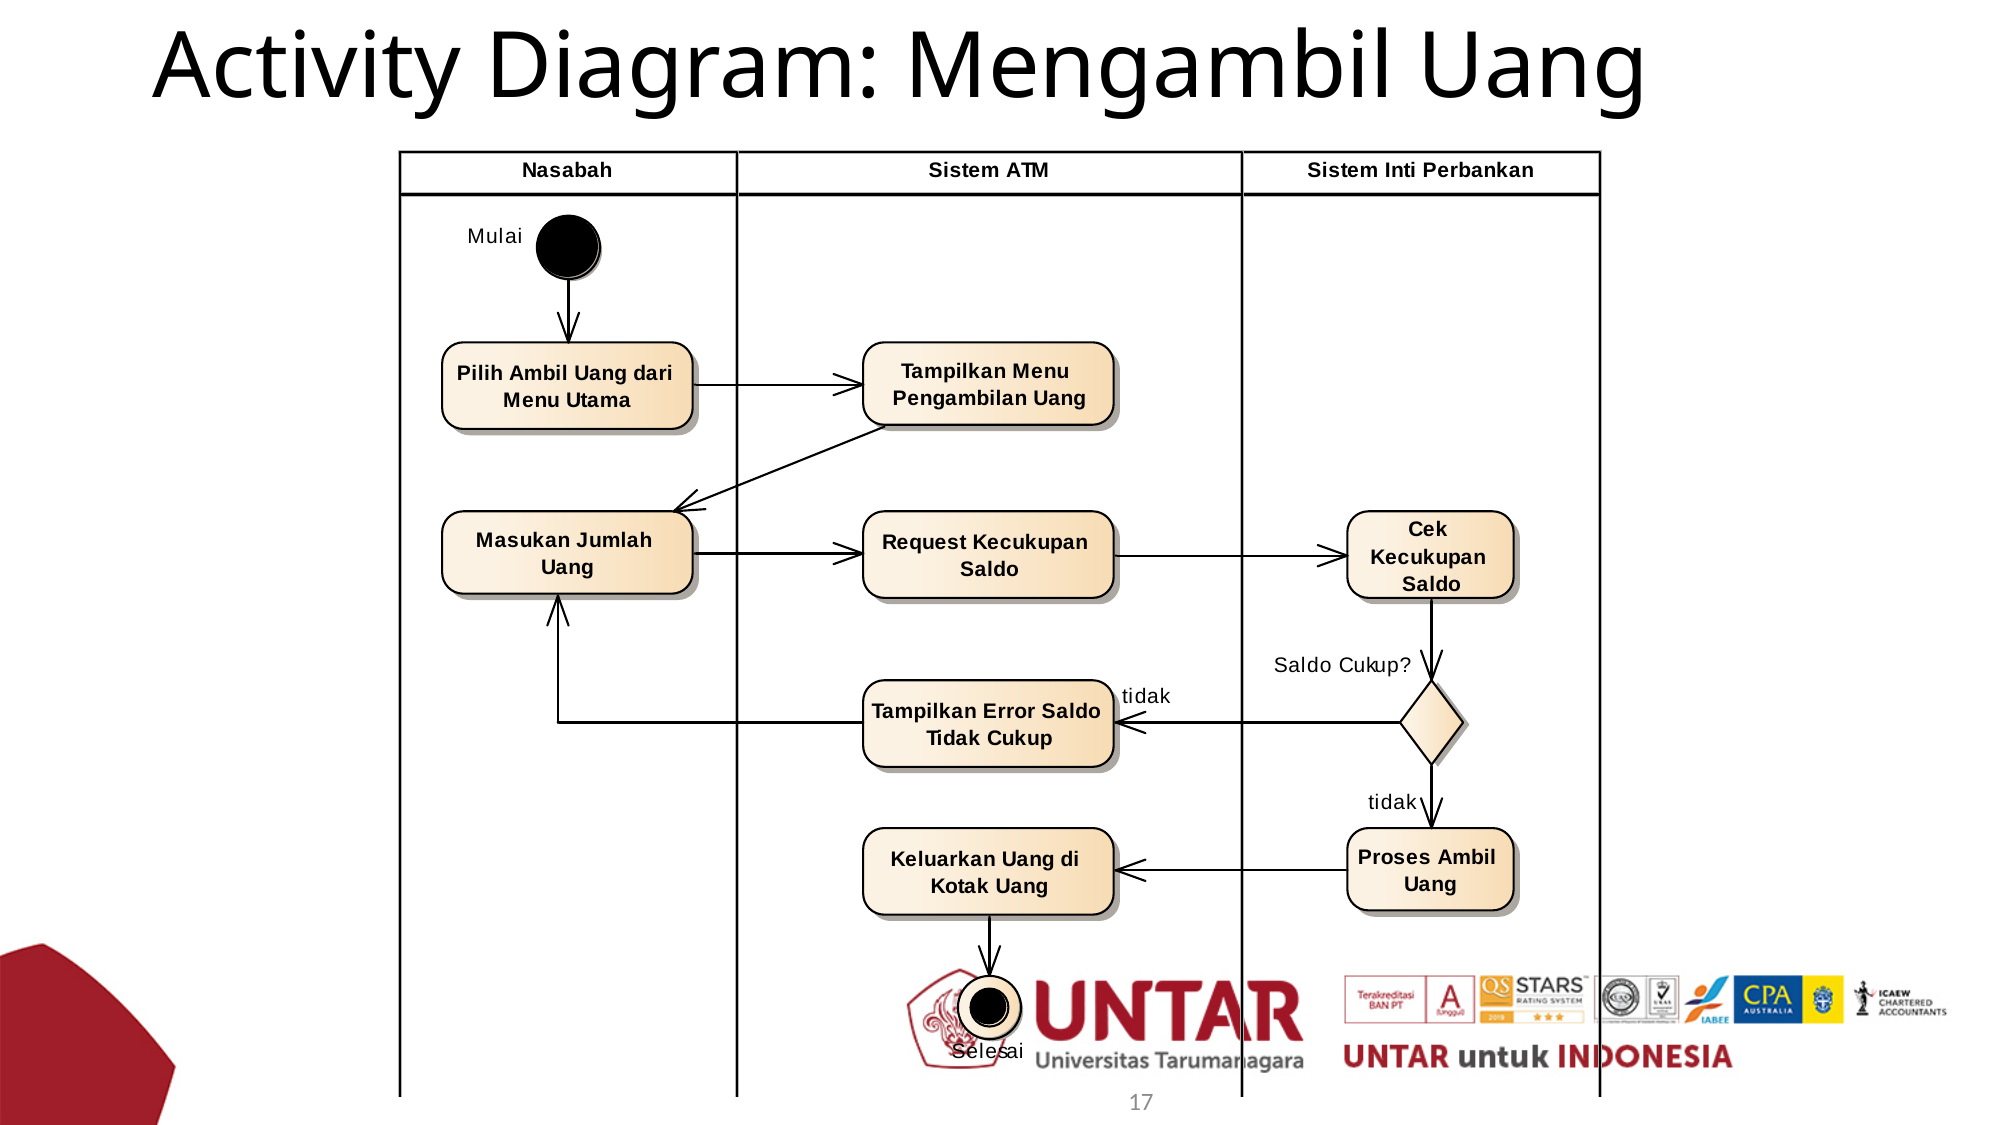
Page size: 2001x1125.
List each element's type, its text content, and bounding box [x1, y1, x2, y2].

picture [0, 0, 2001, 1125]
slide_number 17 [831, 1097, 1169, 1125]
title Activity Diagram: Mengambil Uang [137, 0, 1863, 138]
